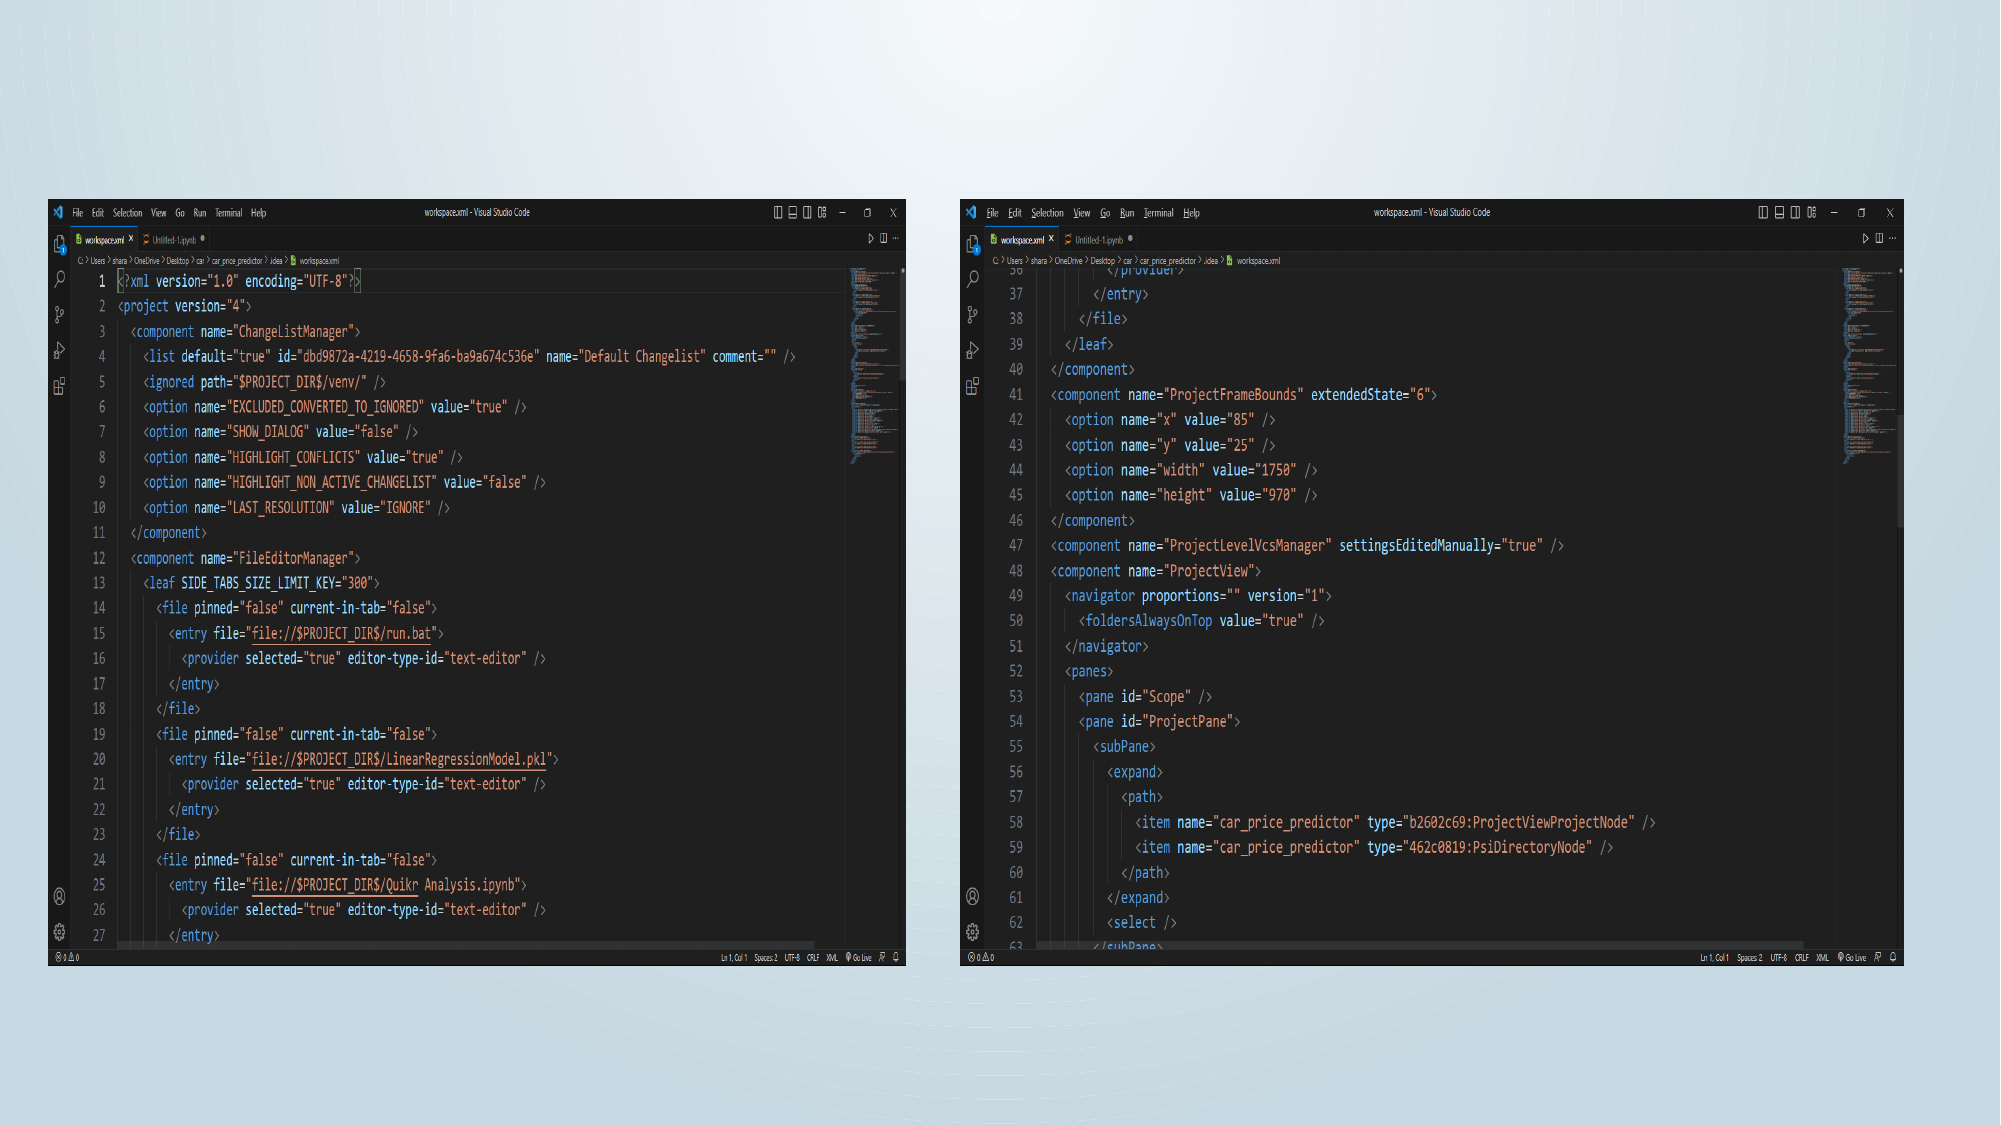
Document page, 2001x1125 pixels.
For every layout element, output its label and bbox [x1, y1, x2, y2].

picture [47, 199, 906, 966]
picture [959, 199, 1904, 966]
